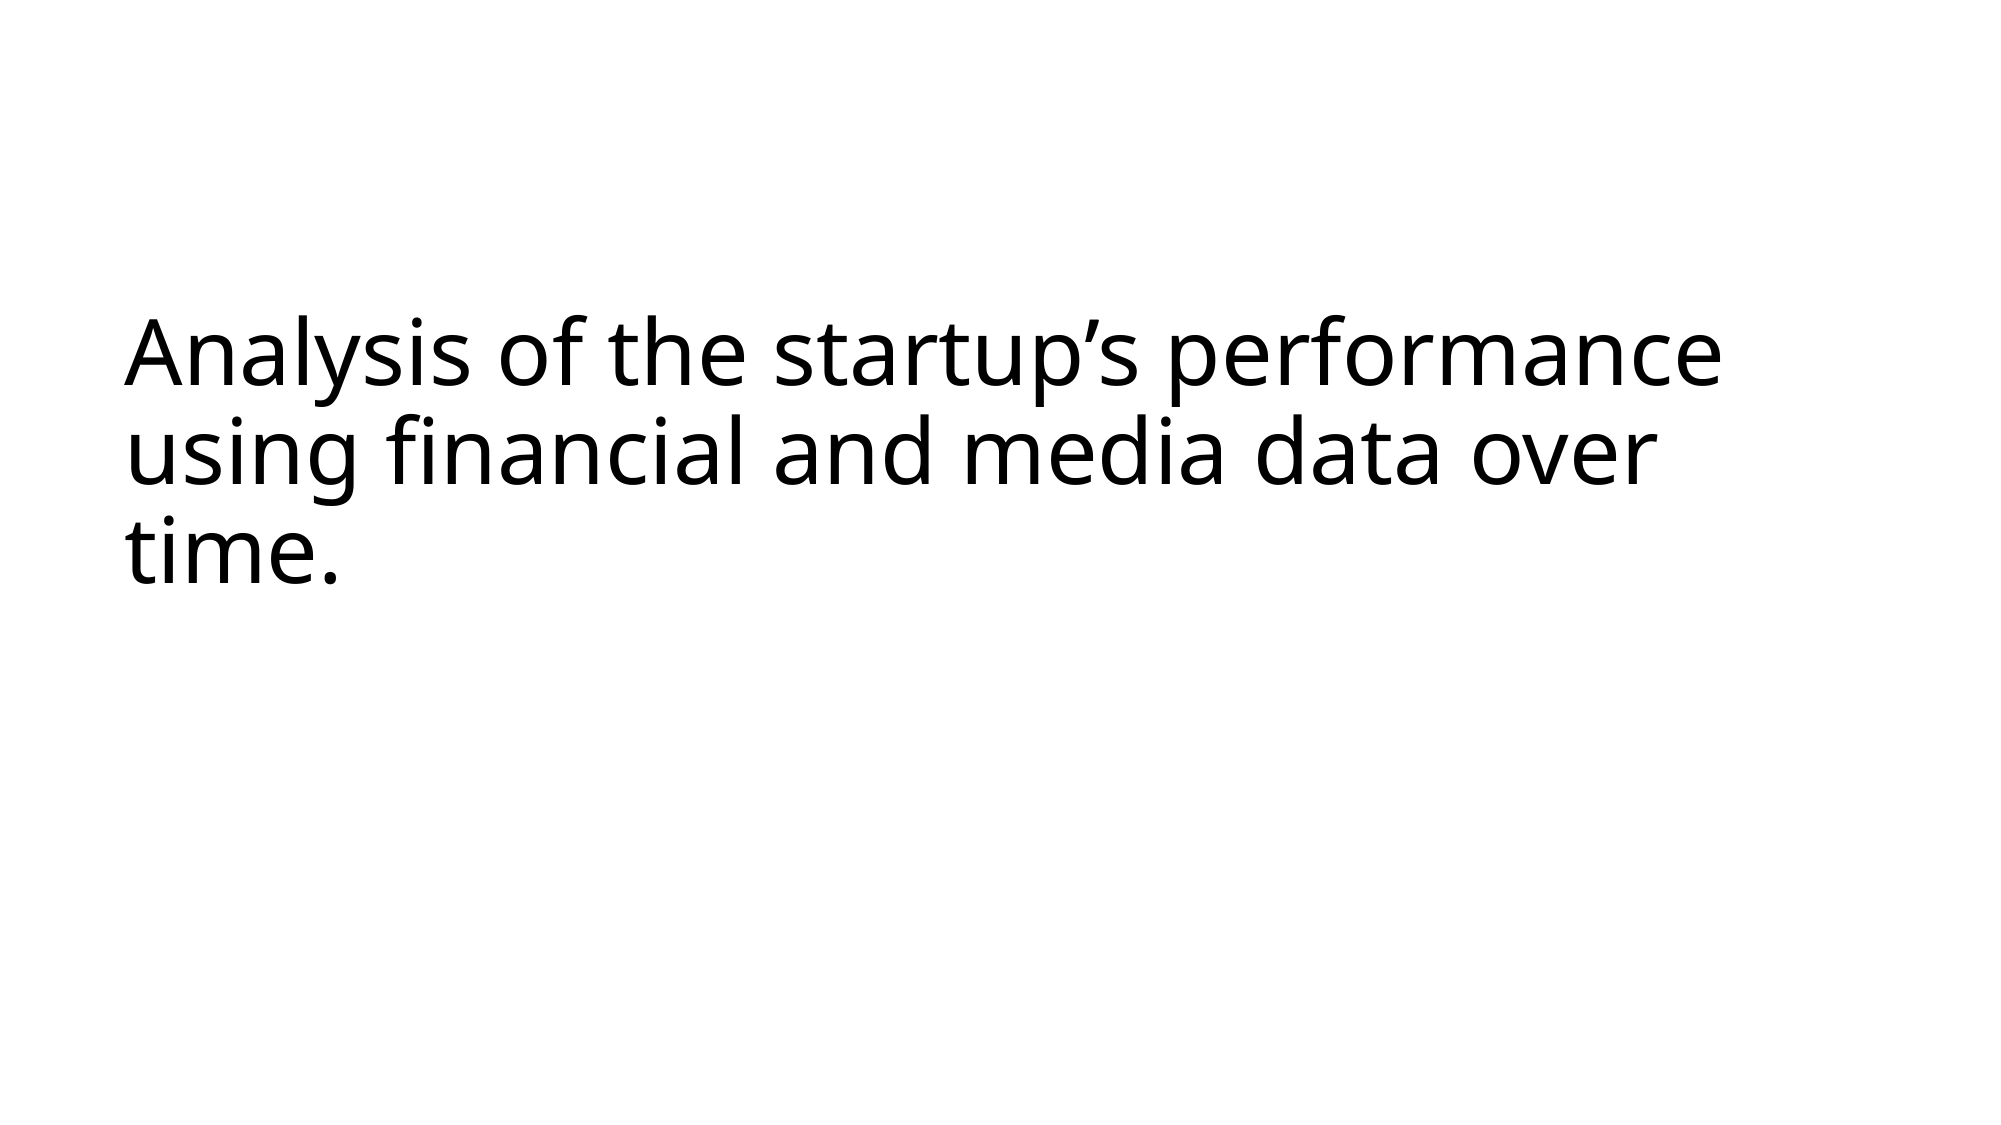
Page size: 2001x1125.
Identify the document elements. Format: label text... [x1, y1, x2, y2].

title Analysis of the startup’s performance using financial and media data over time. [109, 346, 1835, 564]
